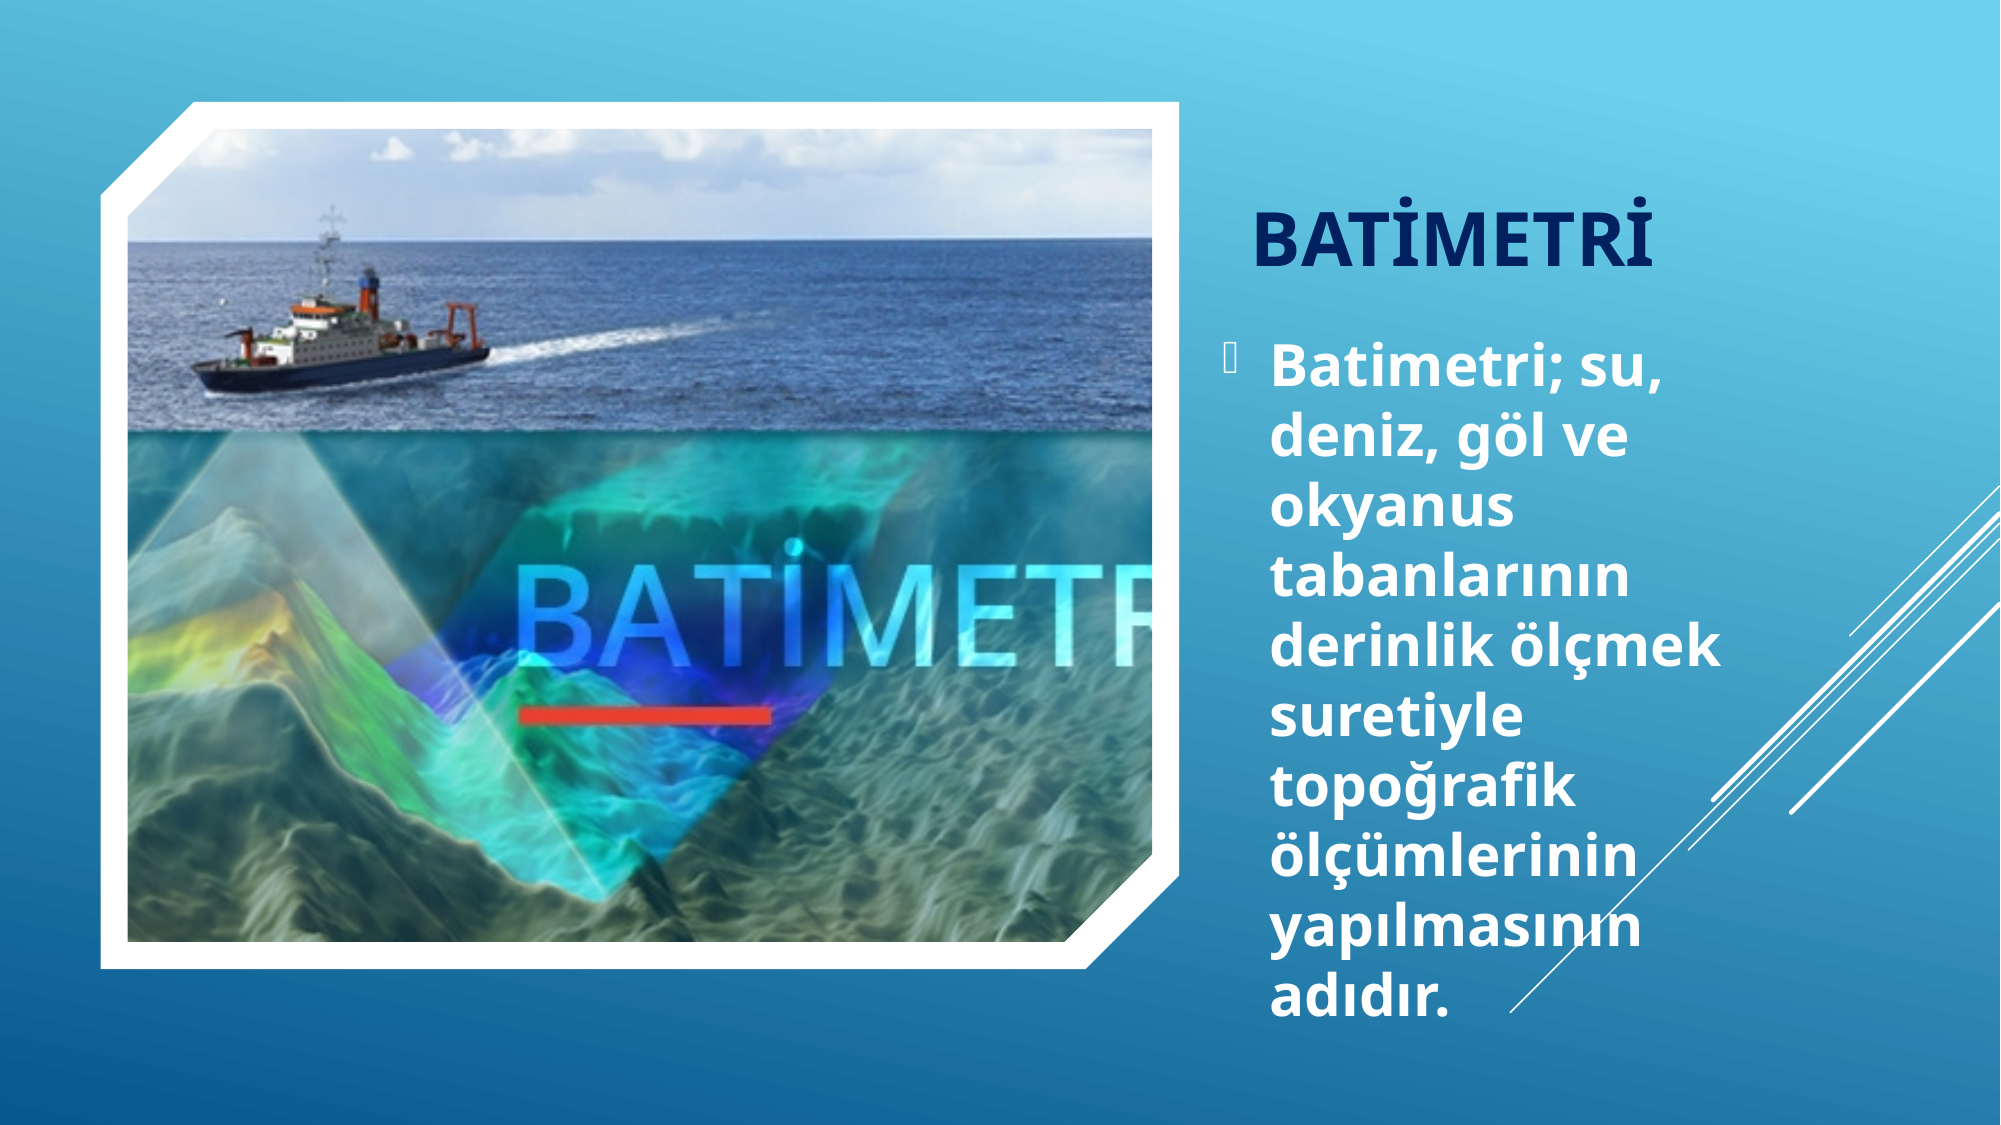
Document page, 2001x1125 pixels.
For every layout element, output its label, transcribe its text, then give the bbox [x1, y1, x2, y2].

text_box [166, 100, 1181, 904]
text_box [1510, 485, 2000, 1013]
text_box [0, 0, 2000, 1125]
title Batimetri [1235, 101, 1813, 290]
picture [127, 128, 1153, 943]
list Batimetri; su, deniz, göl ve okyanus tabanlarının derinlik ölçmek suretiyle topoğrafik ölçümlerinin yapılmasının adıdır. [1207, 261, 1786, 1034]
text_box [99, 167, 1114, 971]
